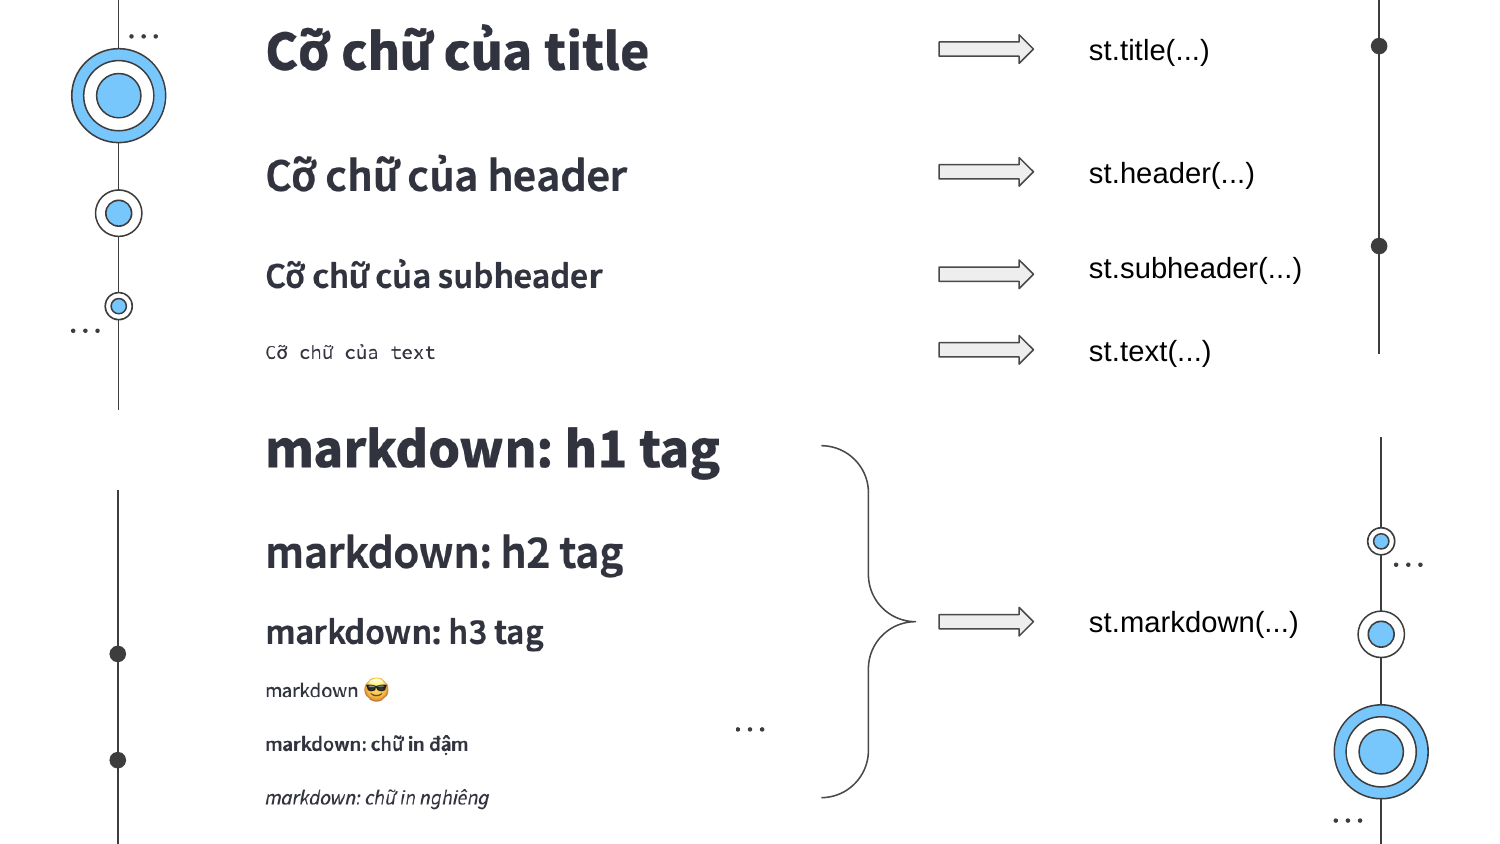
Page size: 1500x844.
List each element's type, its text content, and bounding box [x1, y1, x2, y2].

text_box st.text(...) [1073, 316, 1285, 382]
text_box [939, 607, 1034, 637]
text_box [821, 445, 916, 798]
text_box [939, 259, 1034, 289]
text_box [939, 34, 1034, 64]
text_box st.subheader(...) [1073, 234, 1335, 300]
text_box [939, 335, 1034, 365]
text_box st.title(...) [1073, 16, 1285, 82]
text_box st.markdown(...) [1073, 588, 1335, 654]
text_box [939, 157, 1034, 187]
picture [236, 16, 737, 811]
text_box st.header(...) [1073, 138, 1285, 204]
